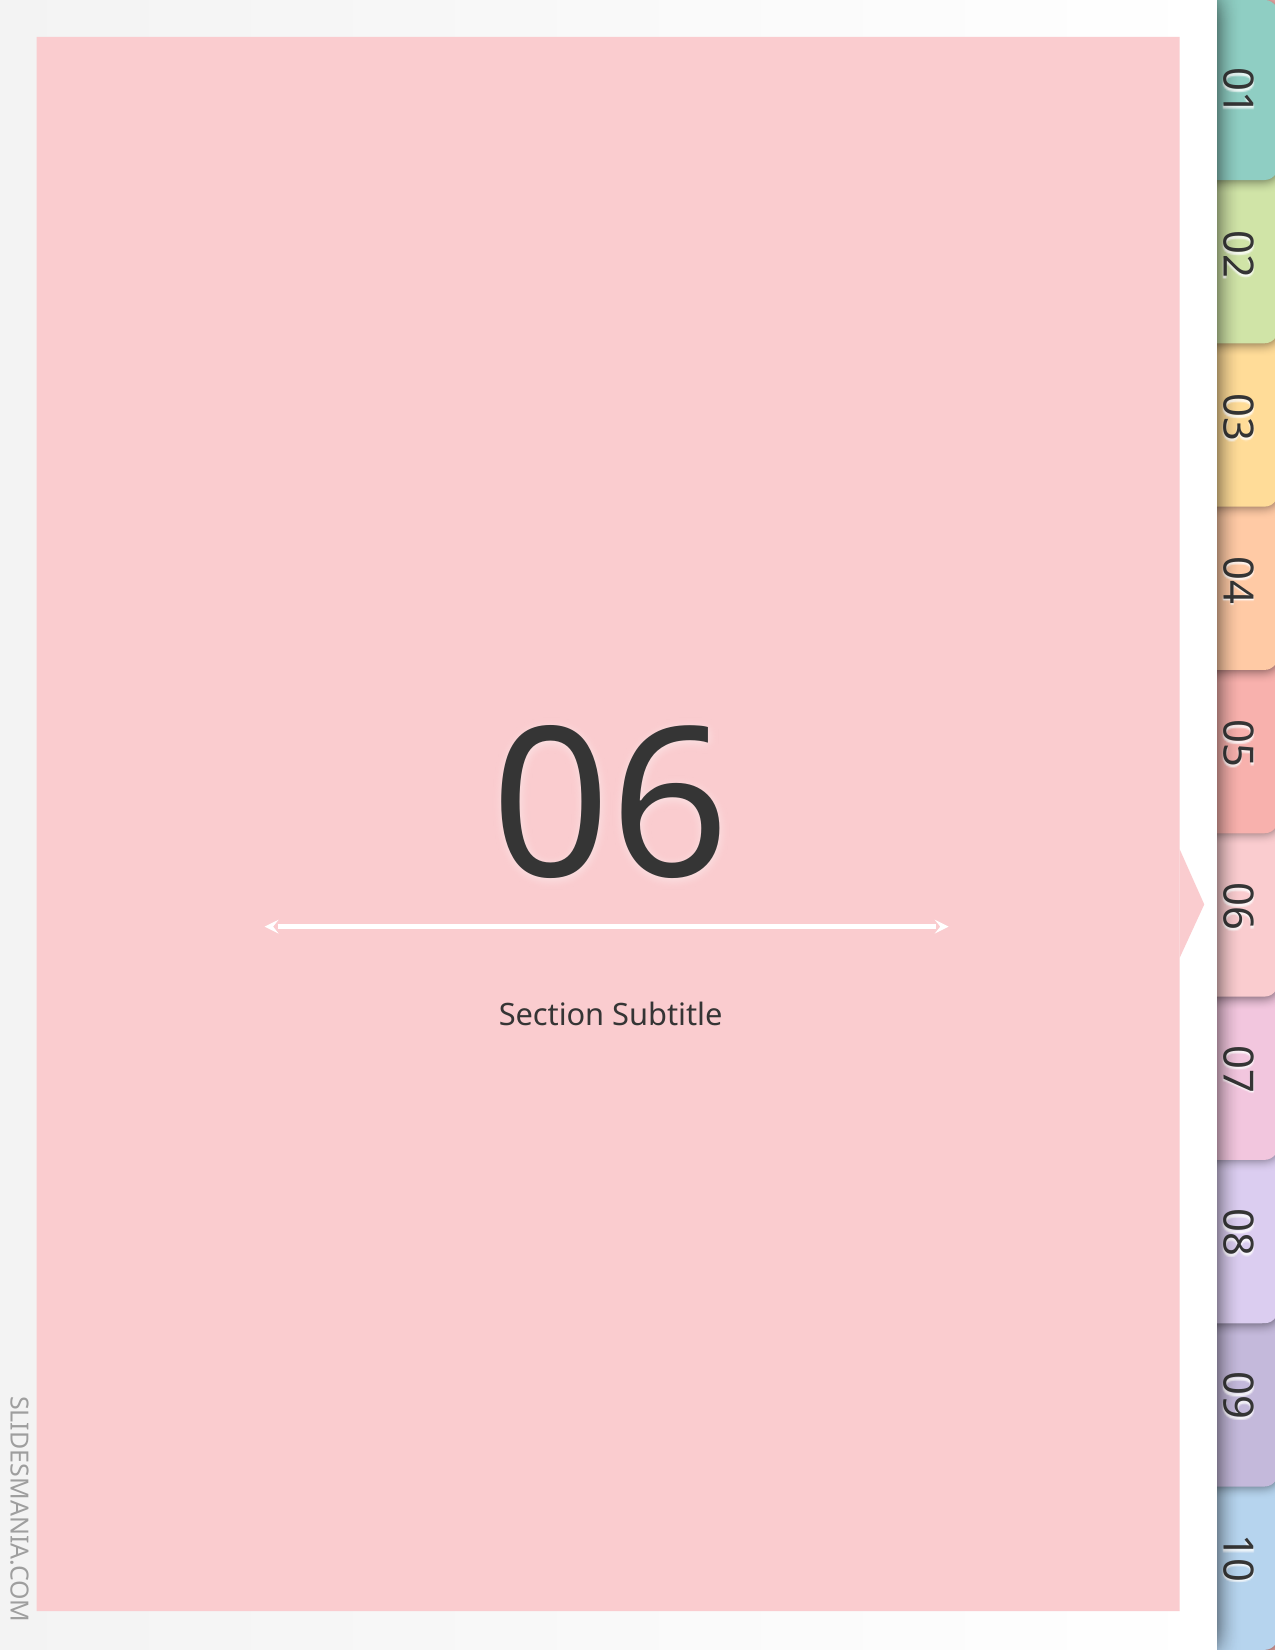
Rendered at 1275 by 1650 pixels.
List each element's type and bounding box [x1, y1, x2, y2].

text_box [1209, 1144, 1275, 1308]
text_box [1209, 329, 1275, 492]
text_box [1209, 492, 1275, 655]
text_box [1209, 818, 1275, 981]
text_box [1200, 3, 1275, 166]
text_box [1209, 655, 1275, 818]
text_box [1209, 166, 1275, 329]
text_box [1200, 1471, 1275, 1647]
text_box [1209, 981, 1275, 1144]
text_box [1209, 1308, 1275, 1471]
text_box [36, 36, 1205, 1612]
